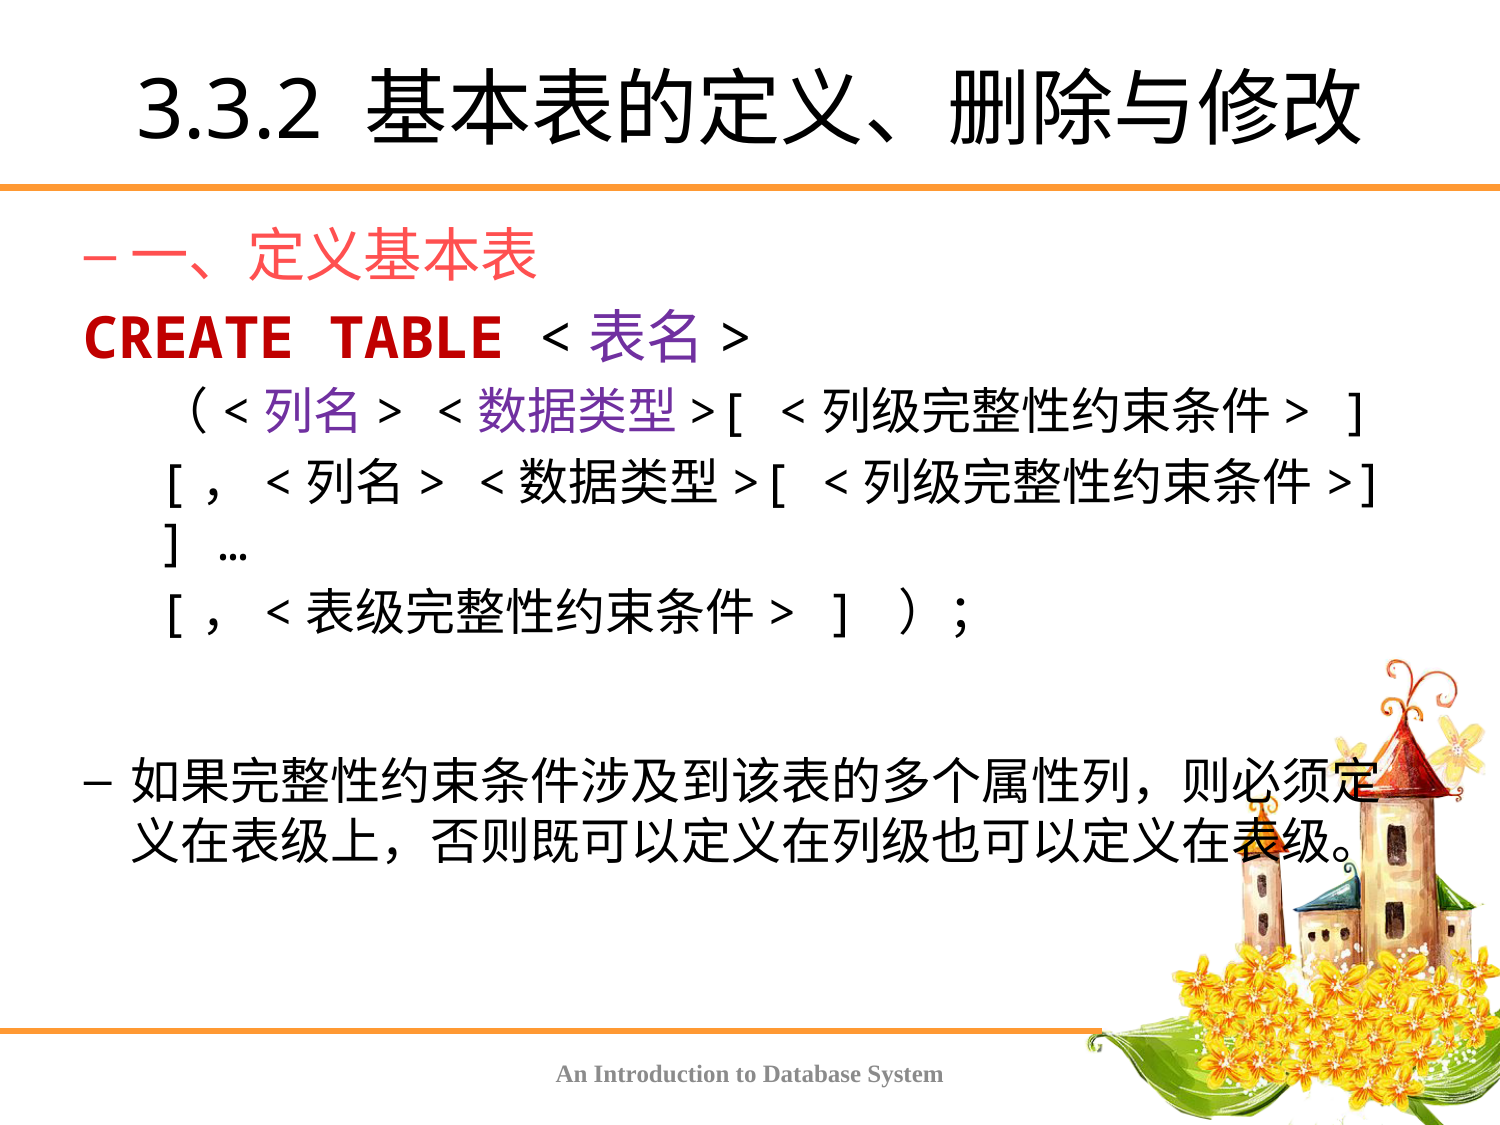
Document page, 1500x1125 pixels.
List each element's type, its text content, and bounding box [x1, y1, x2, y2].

picture [437, 328, 1500, 1125]
title 3.3.2 基本表的定义、删除与修改 [75, 11, 1425, 200]
list 一、定义基本表 CREATE TABLE <表名> （<列名> <数据类型>[ <列级完整性约束条件> ] [，<列名> <数据类型>[ <列级完整性约束条件>] ] … [，<表级完整性约束条件> ] ）； 如果完整性约束条件涉及到该表的多个属性列，则必须定义在表级上，否则既可以定义在列级也可以定义在表级。 [0, 210, 1419, 1005]
footer An Introduction to Database System [512, 1042, 988, 1103]
